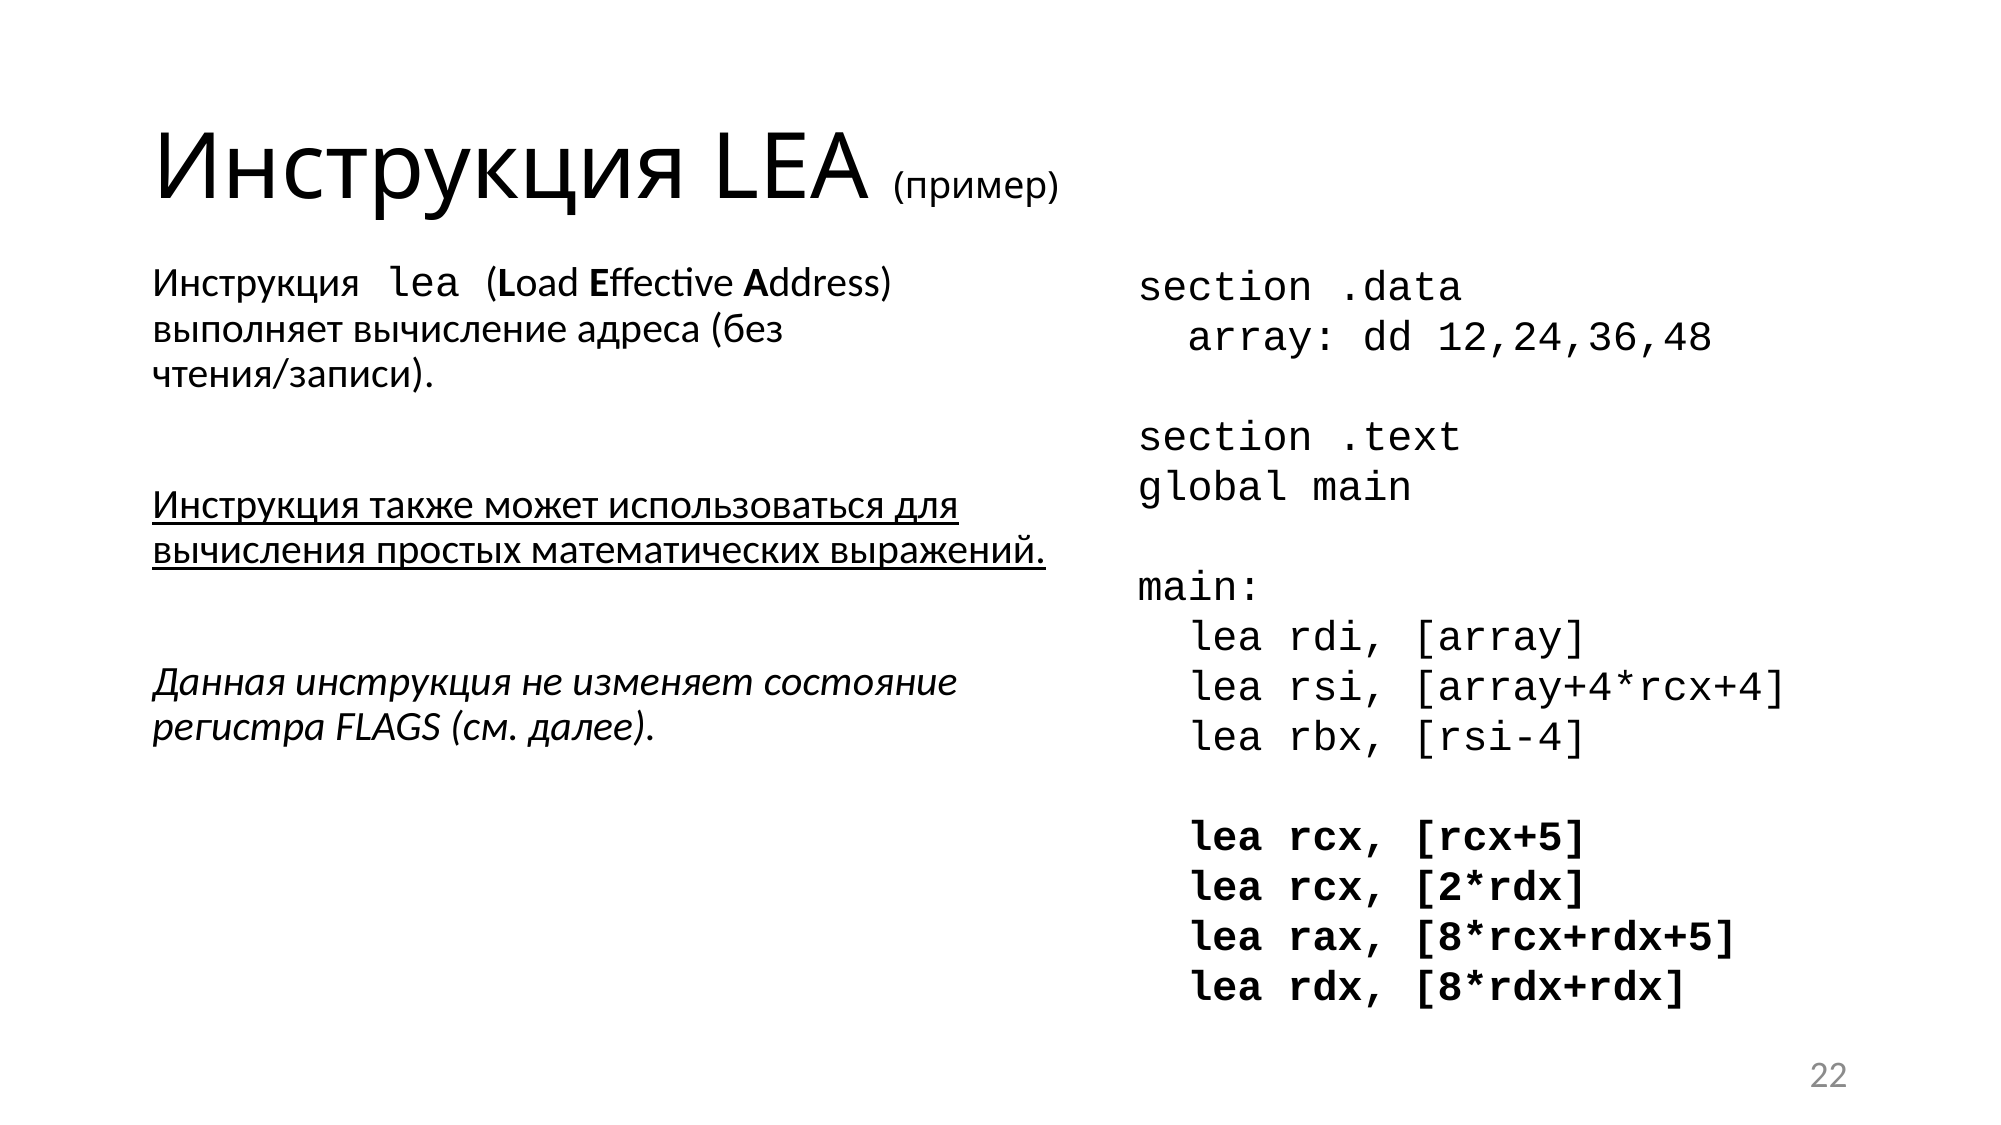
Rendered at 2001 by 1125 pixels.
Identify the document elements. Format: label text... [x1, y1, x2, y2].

slide_number 22 [1412, 1042, 1863, 1103]
list Инструкция lea (Load Effective Address) выполняет вычисление адреса (без чтения/записи). Инструкция также может использоваться для вычисления простых математических выражений. Данная инструкция не изменяет состояние регистра FLAGS (см. далее). [137, 253, 1082, 1043]
text_box section .data array: dd 12,24,36,48 section .text global main main: lea rdi, [array] lea rsi, [array+4*rcx+4] lea rbx, [rsi-4] lea rcx, [rcx+5] lea rcx, [2*rdx] lea rax, [8*rcx+rdx+5] lea rdx, [8*rdx+rdx] [1122, 251, 1863, 1017]
title Инструкция LEA (пример) [137, 59, 1863, 278]
